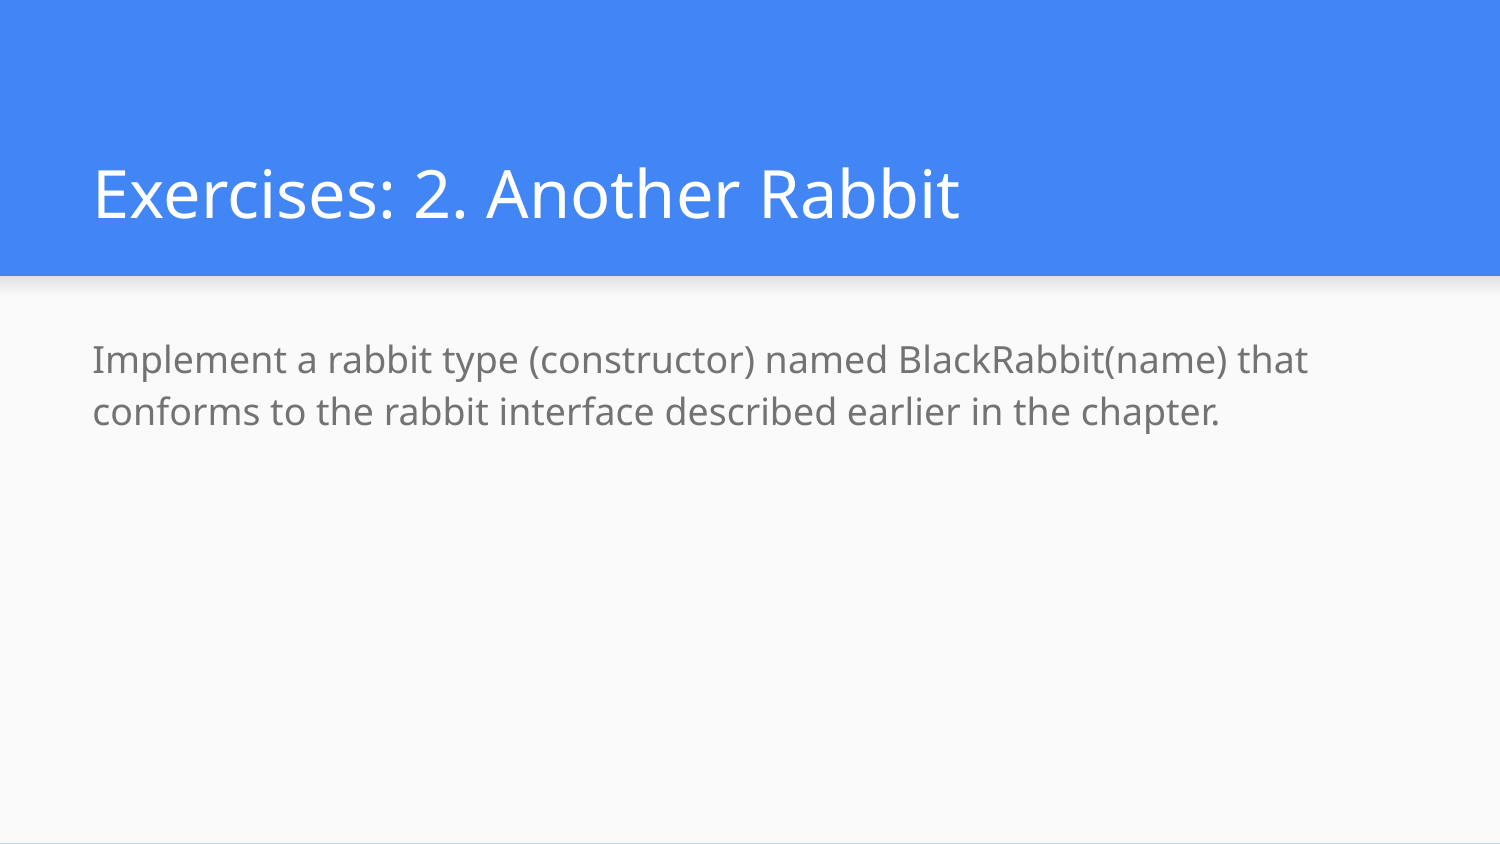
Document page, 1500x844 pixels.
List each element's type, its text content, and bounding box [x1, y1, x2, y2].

title Exercises: 2. Another Rabbit [77, 121, 1427, 248]
list Implement a rabbit type (constructor) named BlackRabbit(name) that conforms to the rabbit interface described earlier in the chapter. [77, 314, 1427, 760]
